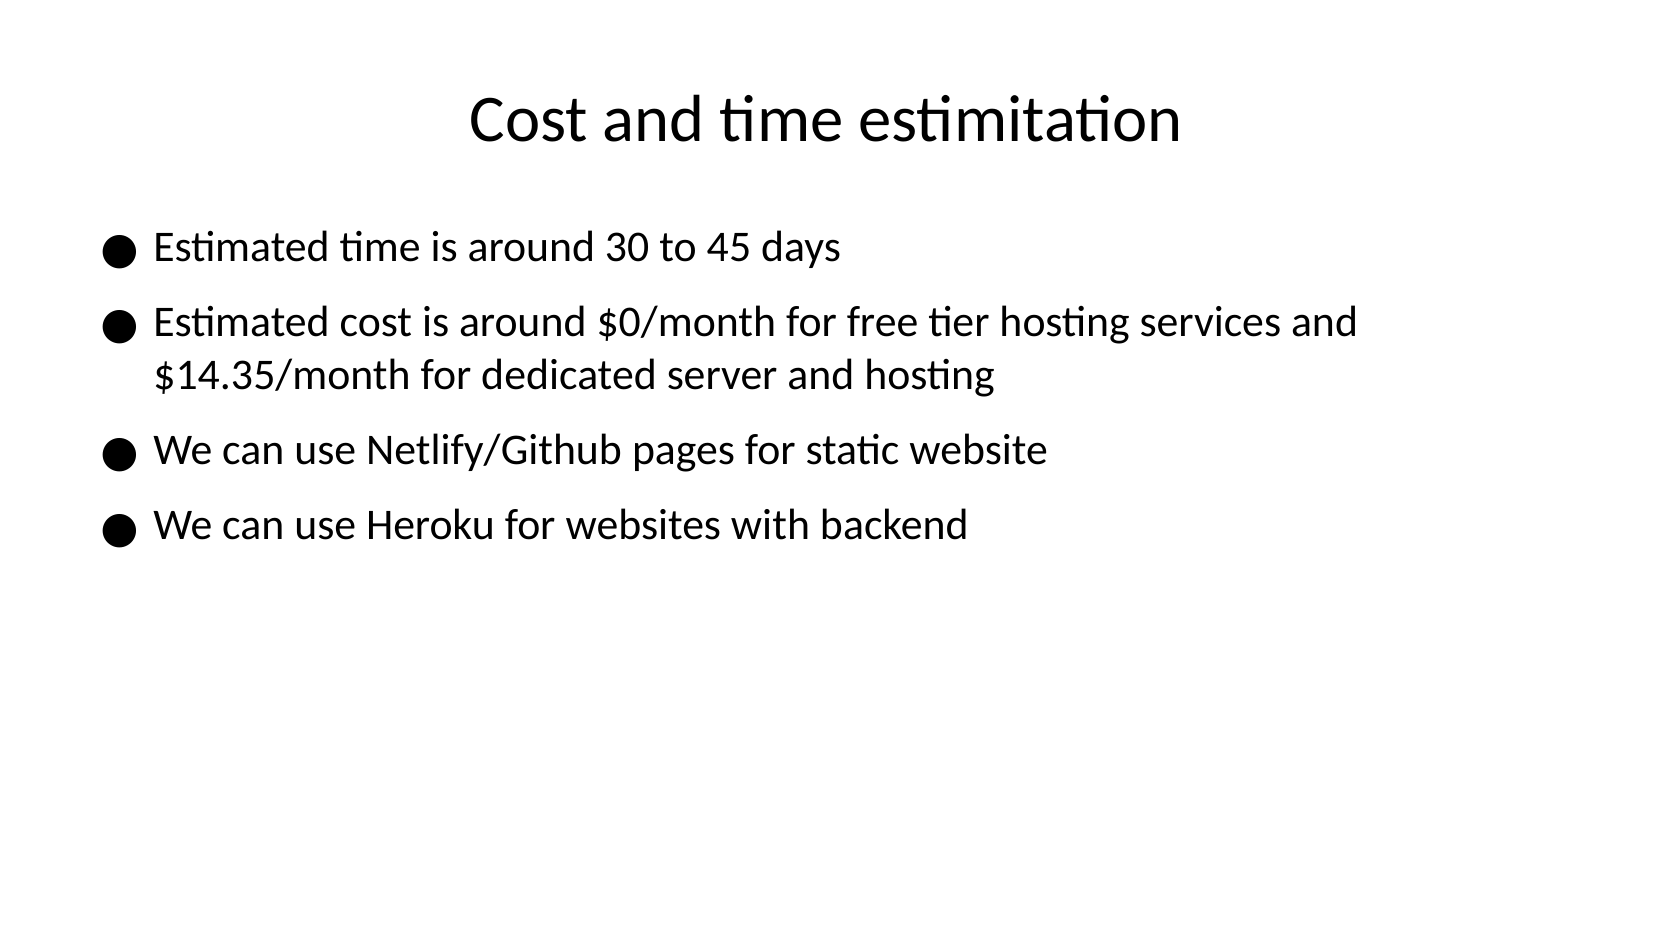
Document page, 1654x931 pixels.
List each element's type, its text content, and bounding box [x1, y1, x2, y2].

text_box Estimated time is around 30 to 45 days Estimated cost is around $0/month for free tier hosting services and $14.35/month for dedicated server and hosting We can use Netlify/Github pages for static website We can use Heroku for websites with backend [82, 217, 1571, 757]
text_box Cost and time estimitation [82, 36, 1571, 193]
